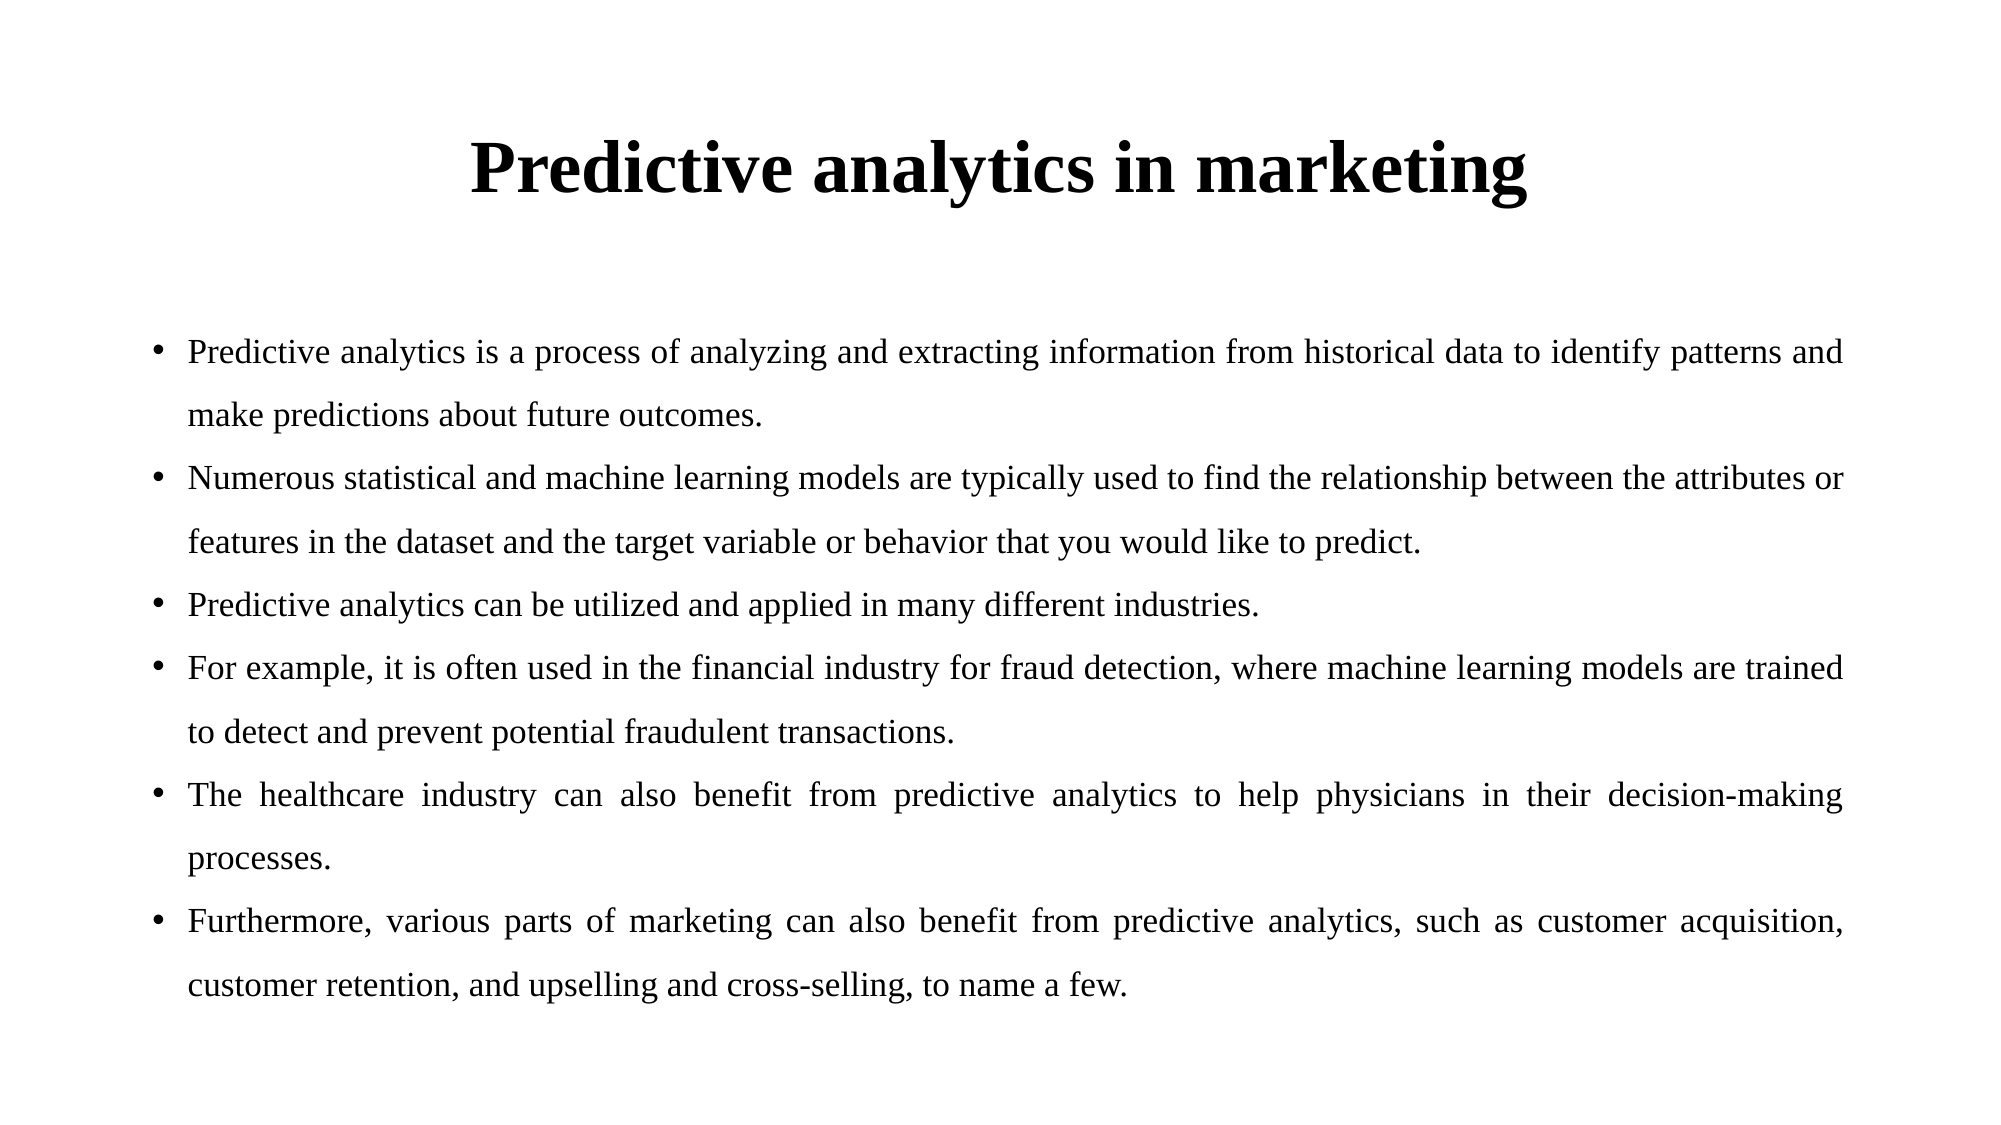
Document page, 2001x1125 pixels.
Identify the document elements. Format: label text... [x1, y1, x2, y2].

title Predictive analytics in marketing [137, 59, 1863, 278]
list Predictive analytics is a process of analyzing and extracting information from historical data to identify patterns and make predictions about future outcomes. Numerous statistical and machine learning models are typically used to find the relationship between the attributes or features in the dataset and the target variable or behavior that you would like to predict. Predictive analytics can be utilized and applied in many different industries. For example, it is often used in the financial industry for fraud detection, where machine learning models are trained to detect and prevent potential fraudulent transactions. The healthcare industry can also benefit from predictive analytics to help physicians in their decision-making processes. Furthermore, various parts of marketing can also benefit from predictive analytics, such as customer acquisition, customer retention, and upselling and cross-selling, to name a few. [137, 299, 1863, 1014]
